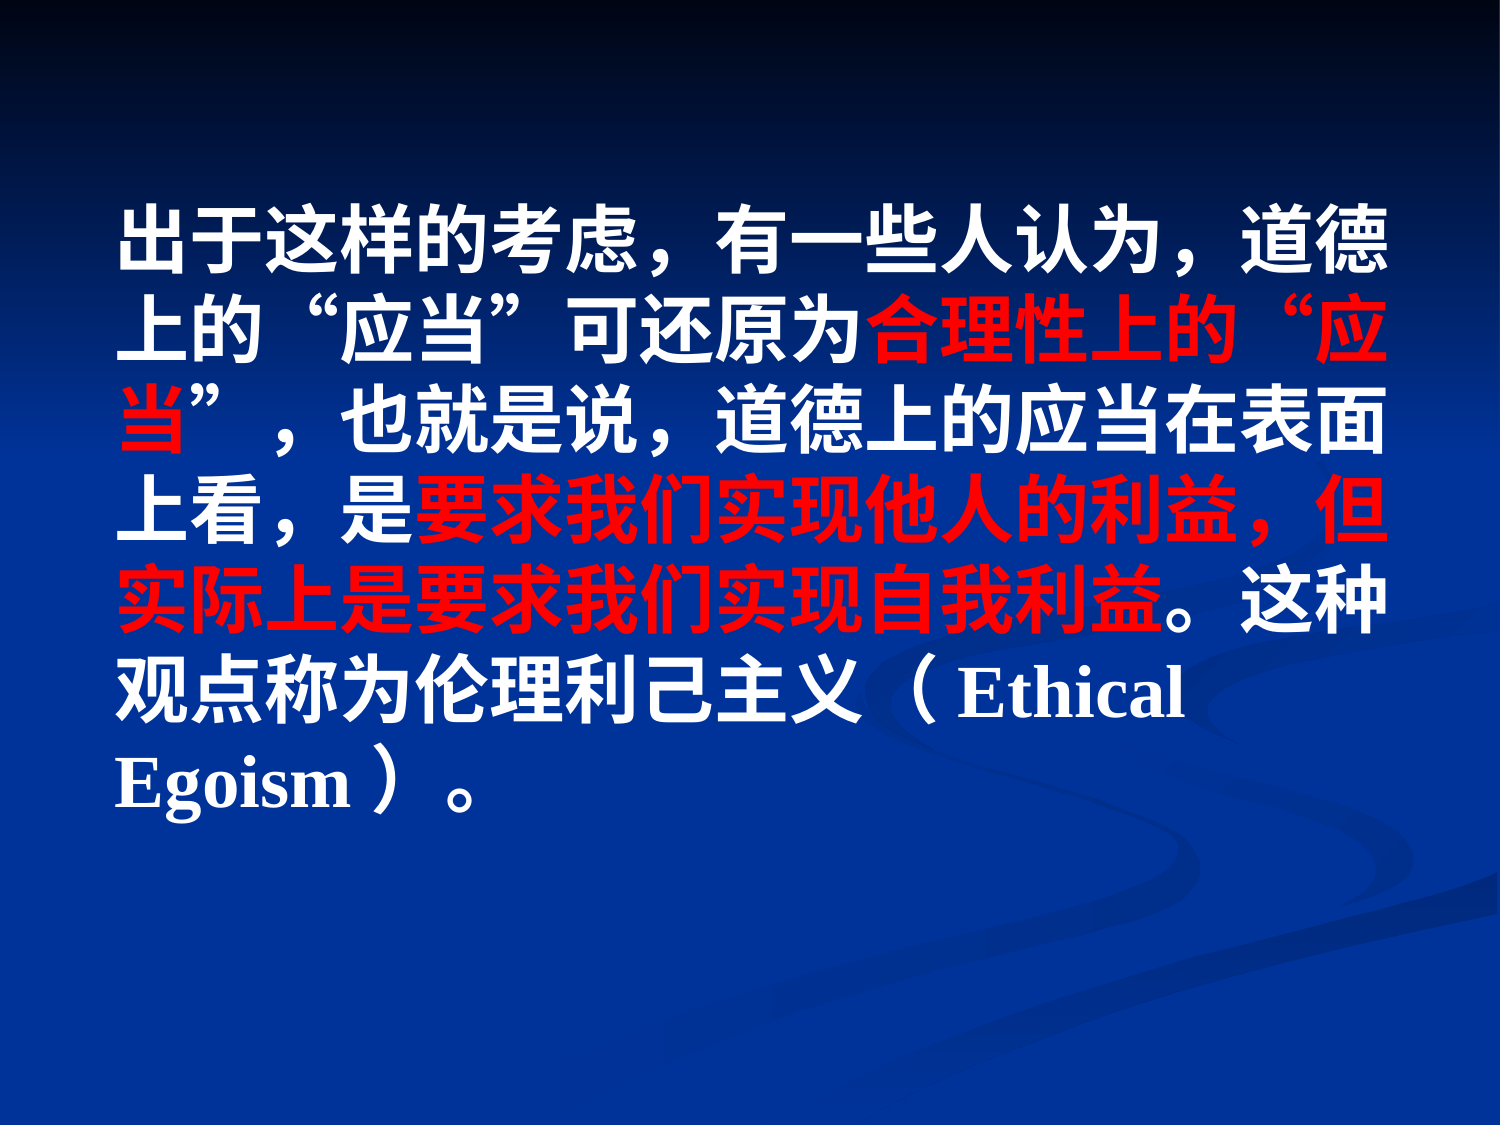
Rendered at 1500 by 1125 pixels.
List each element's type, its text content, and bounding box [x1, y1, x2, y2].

text_box 出于这样的考虑，有一些人认为，道德上的“应当”可还原为合理性上的“应当”，也就是说，道德上的应当在表面上看，是要求我们实现他人的利益，但实际上是要求我们实现自我利益。这种观点称为伦理利己主义（Ethical Egoism）。 [99, 74, 1413, 830]
